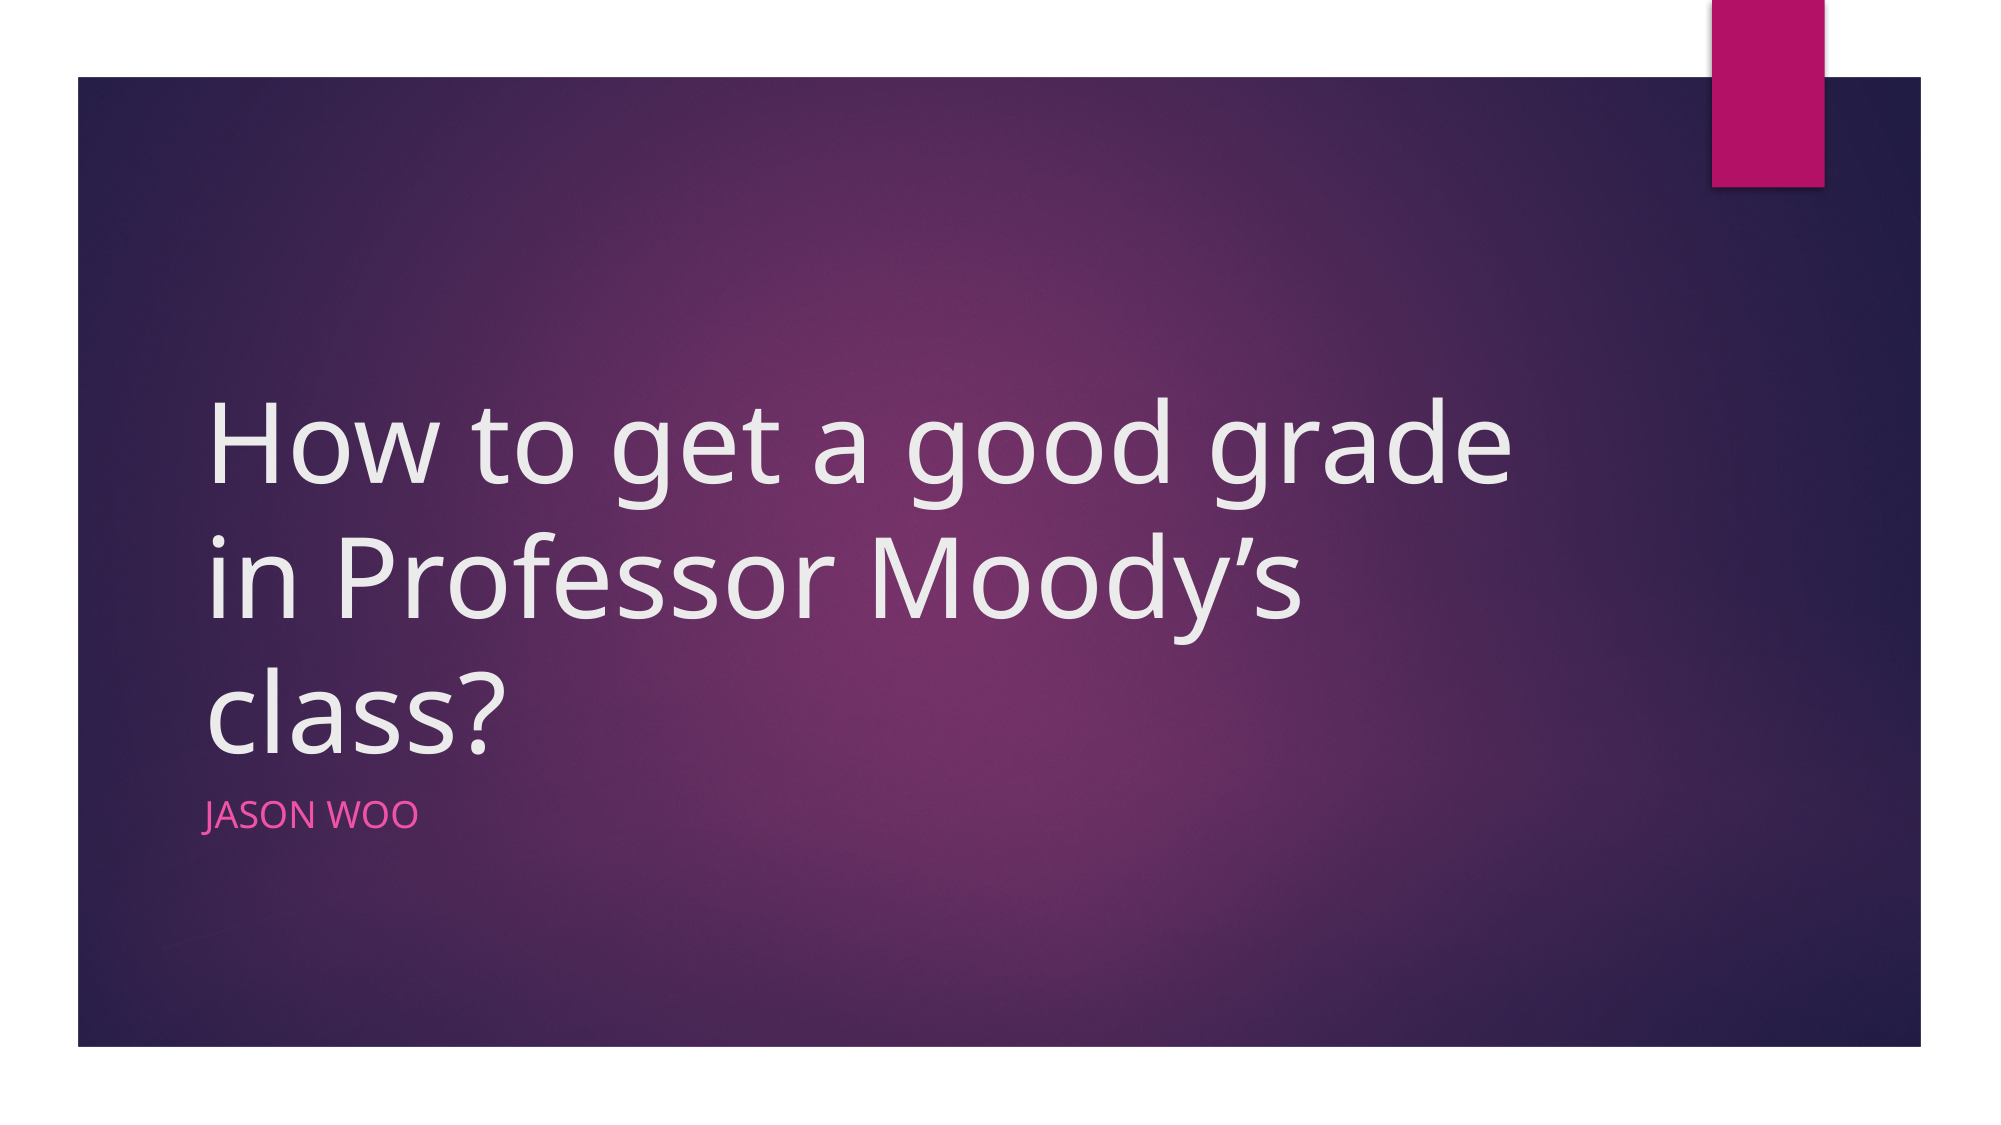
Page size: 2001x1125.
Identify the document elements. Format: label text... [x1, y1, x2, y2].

title How to get a good grade in Professor Moody’s class? [189, 344, 1638, 783]
subtitle Jason Woo [189, 783, 1638, 925]
